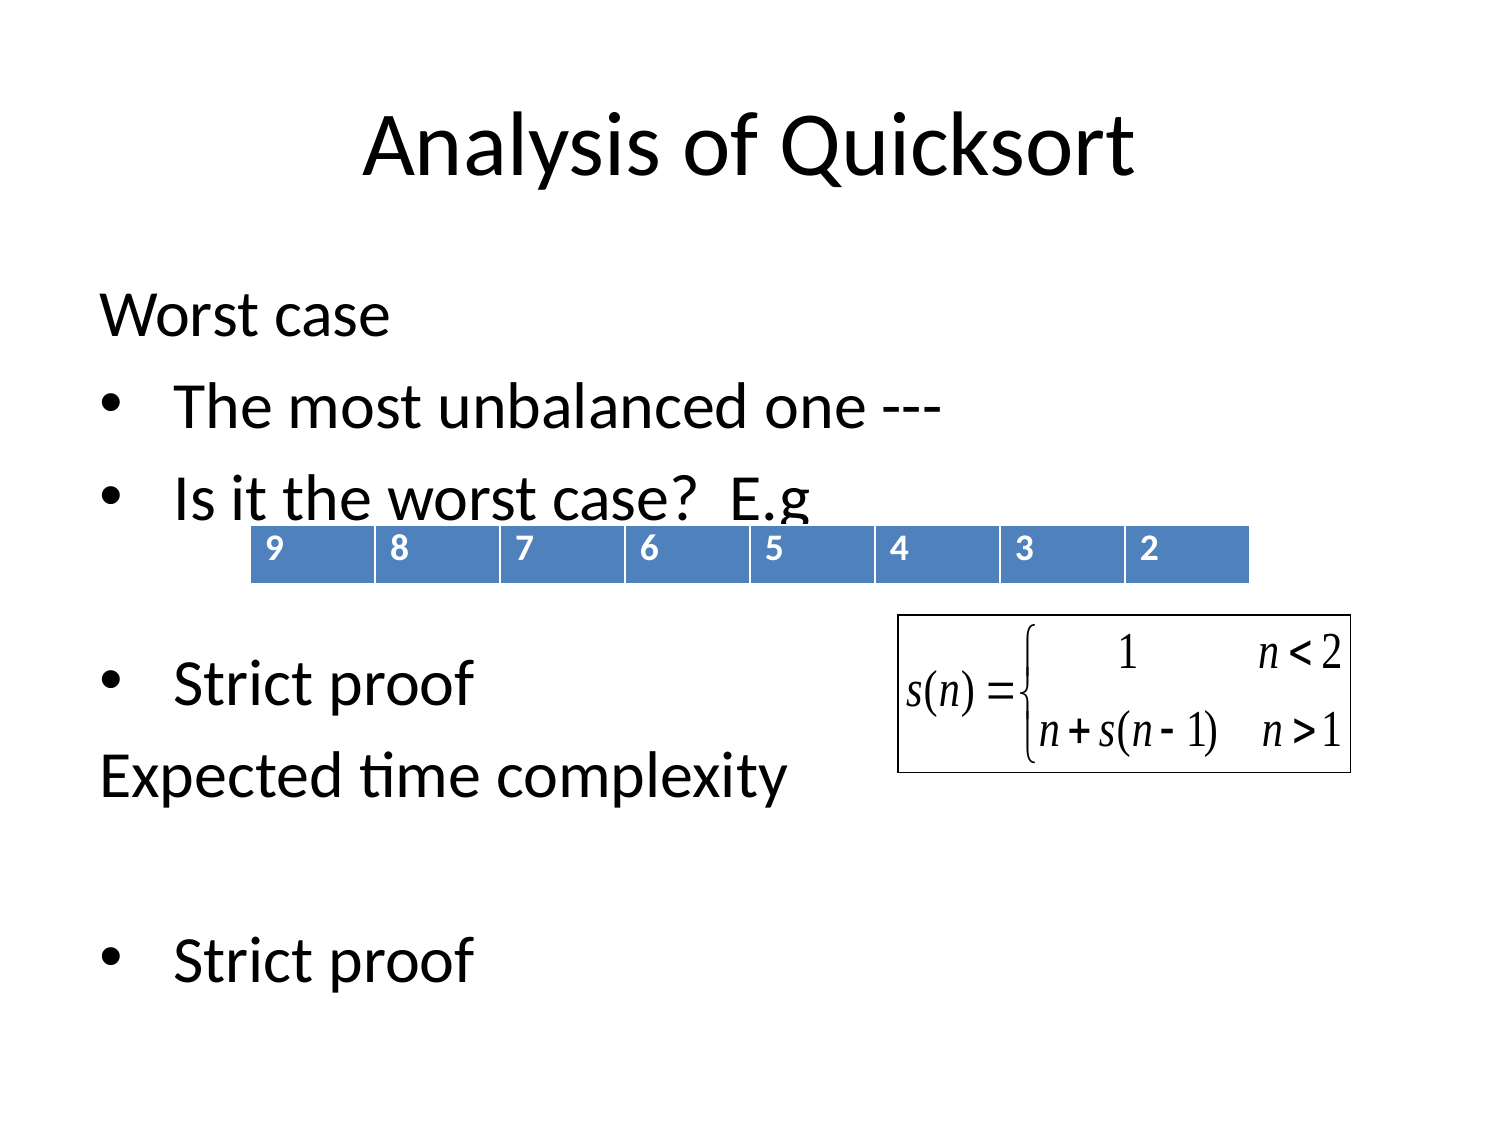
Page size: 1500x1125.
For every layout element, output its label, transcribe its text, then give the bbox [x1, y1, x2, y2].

table_header 3 [1001, 526, 1124, 583]
table_header 6 [626, 526, 749, 583]
table_header 2 [1126, 526, 1249, 583]
table_header 4 [876, 526, 999, 583]
table_header 8 [376, 526, 499, 583]
title Analysis of Quicksort [75, 45, 1425, 233]
table_header 9 [251, 526, 374, 583]
table_header 7 [501, 526, 624, 583]
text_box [898, 615, 1351, 773]
table_header 5 [751, 526, 874, 583]
